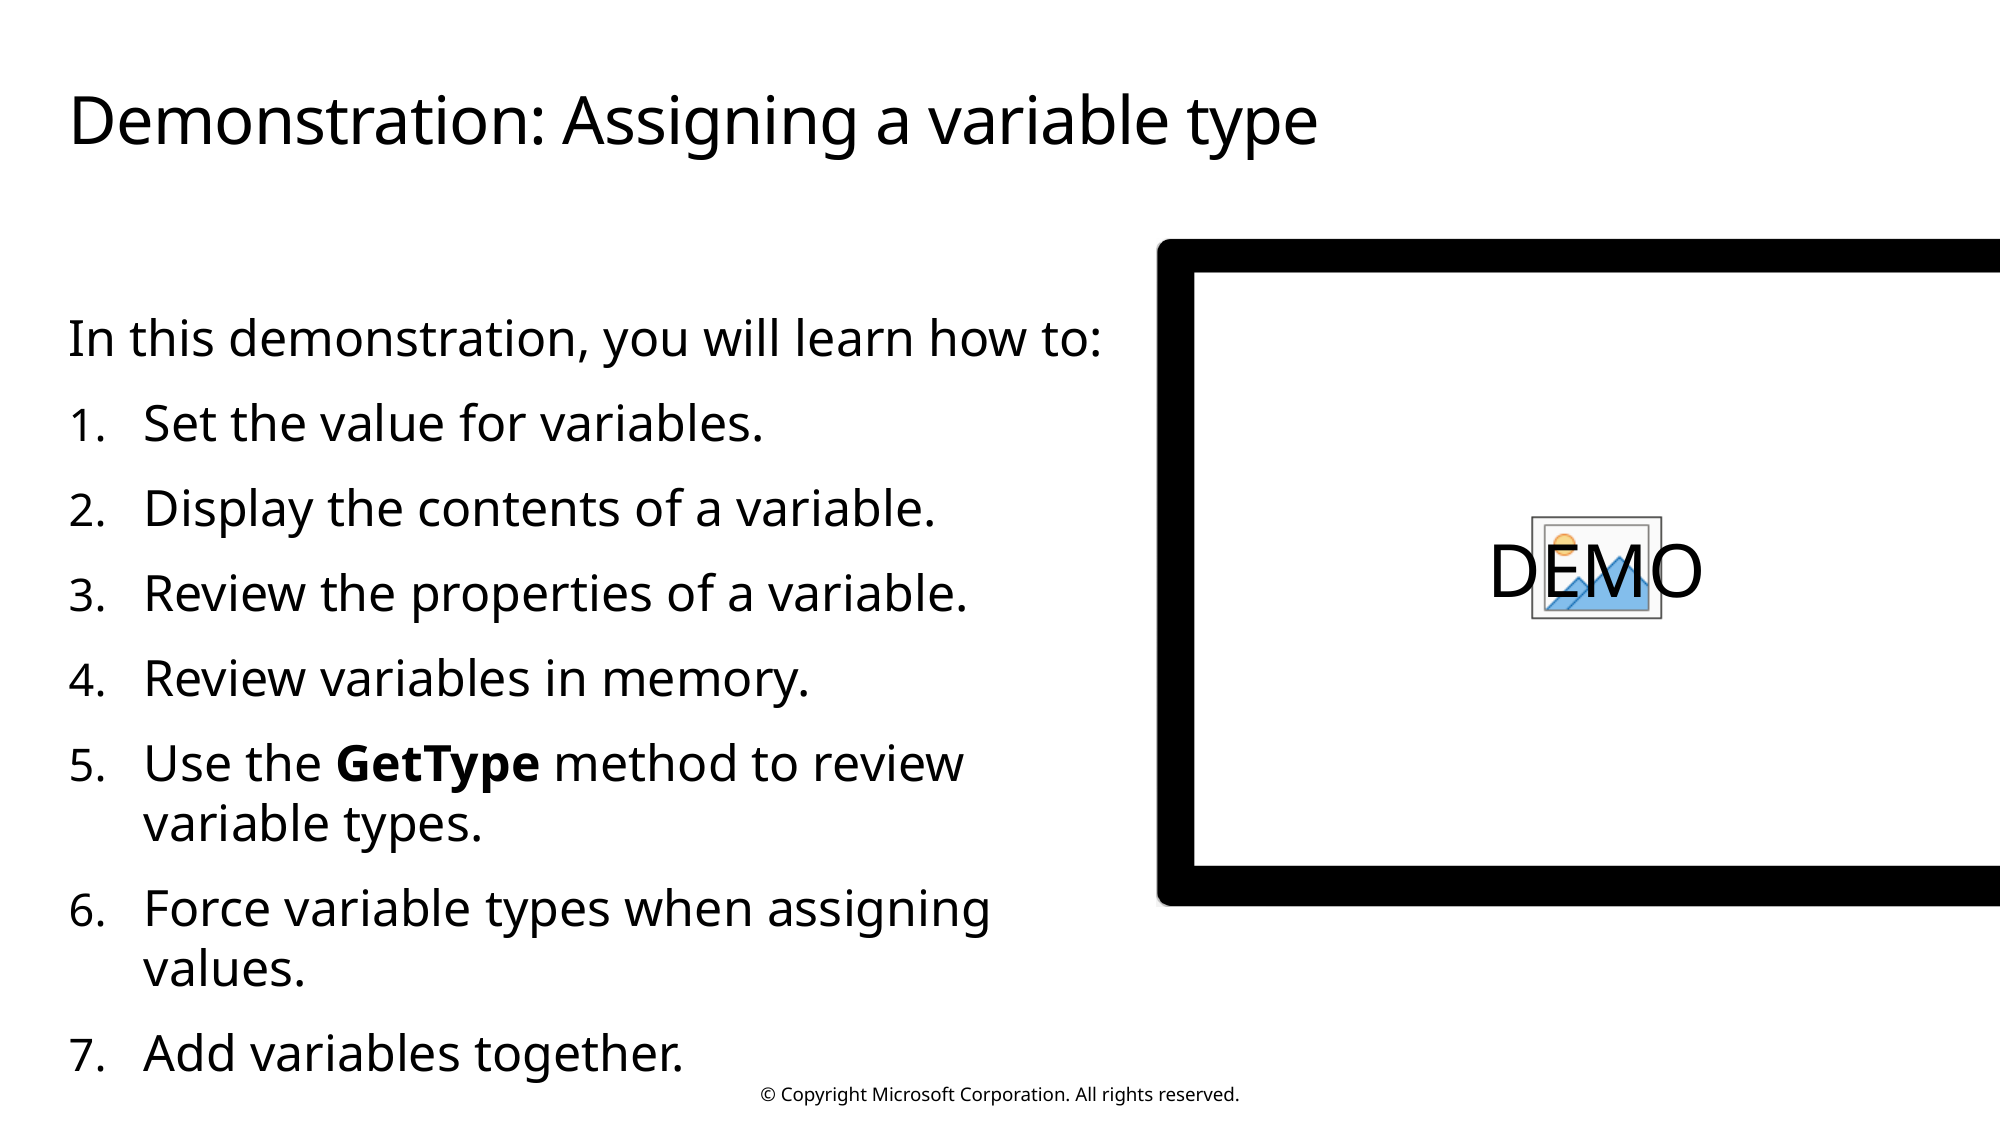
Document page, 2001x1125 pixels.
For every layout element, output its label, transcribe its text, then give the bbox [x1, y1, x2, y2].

list In this demonstration, you will learn how to: Set the value for variables. Display the contents of a variable. Review the properties of a variable. Review variables in memory. Use the GetType method to review variable types. Force variable types when assigning values. Add variables together. [68, 298, 1121, 1036]
picture [1156, 238, 2000, 907]
title Demonstration: Assigning a variable type [68, 72, 1930, 192]
